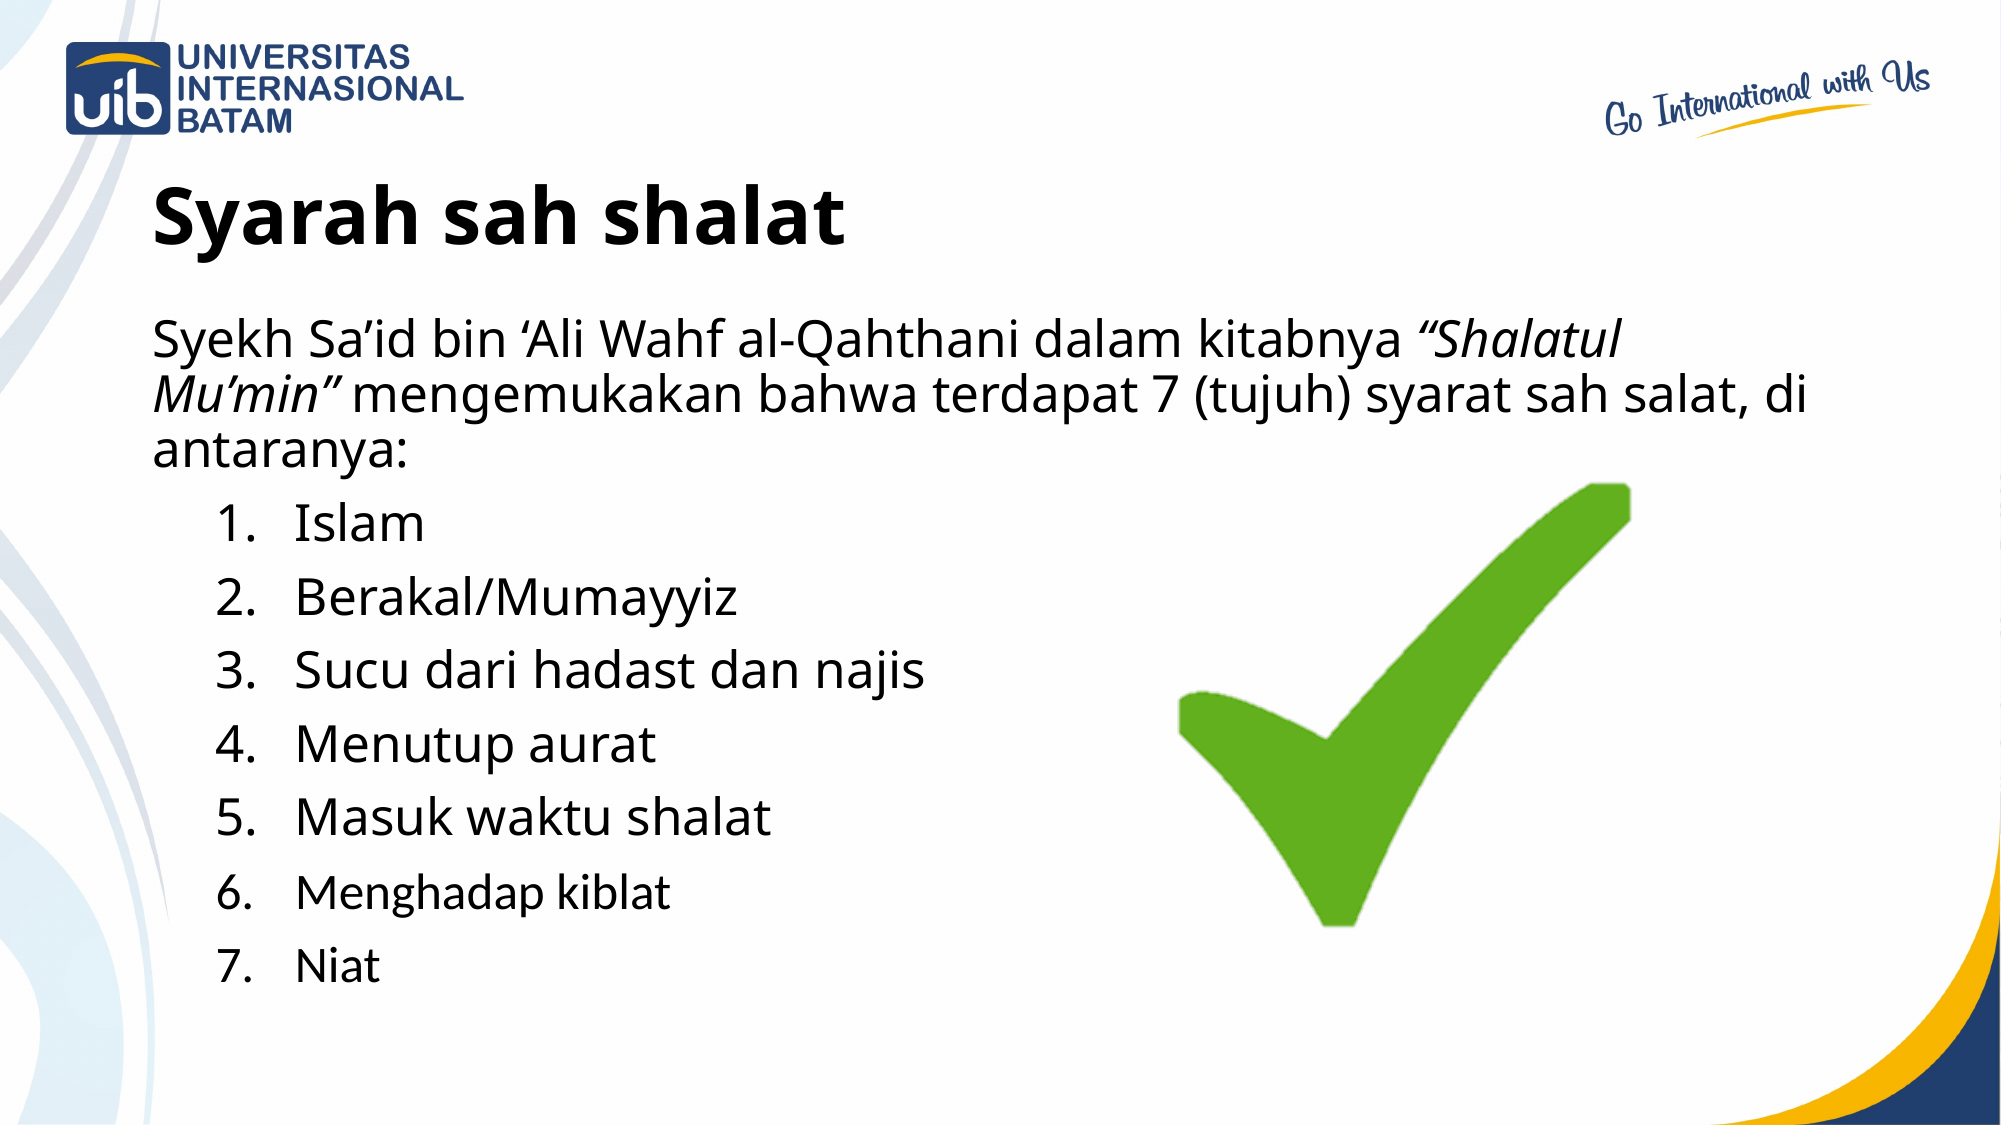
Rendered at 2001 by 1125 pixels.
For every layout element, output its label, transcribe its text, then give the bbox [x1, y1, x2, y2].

list Syekh Sa’id bin ‘Ali Wahf al-Qahthani dalam kitabnya “Shalatul Mu’min” mengemukakan bahwa terdapat 7 (tujuh) syarat sah salat, di antaranya: Islam Berakal/Mumayyiz Sucu dari hadast dan najis Menutup aurat Masuk waktu shalat Menghadap kiblat Niat [137, 305, 1863, 1059]
picture [0, 0, 2001, 1125]
title Syarah sah shalat [137, 168, 1863, 269]
